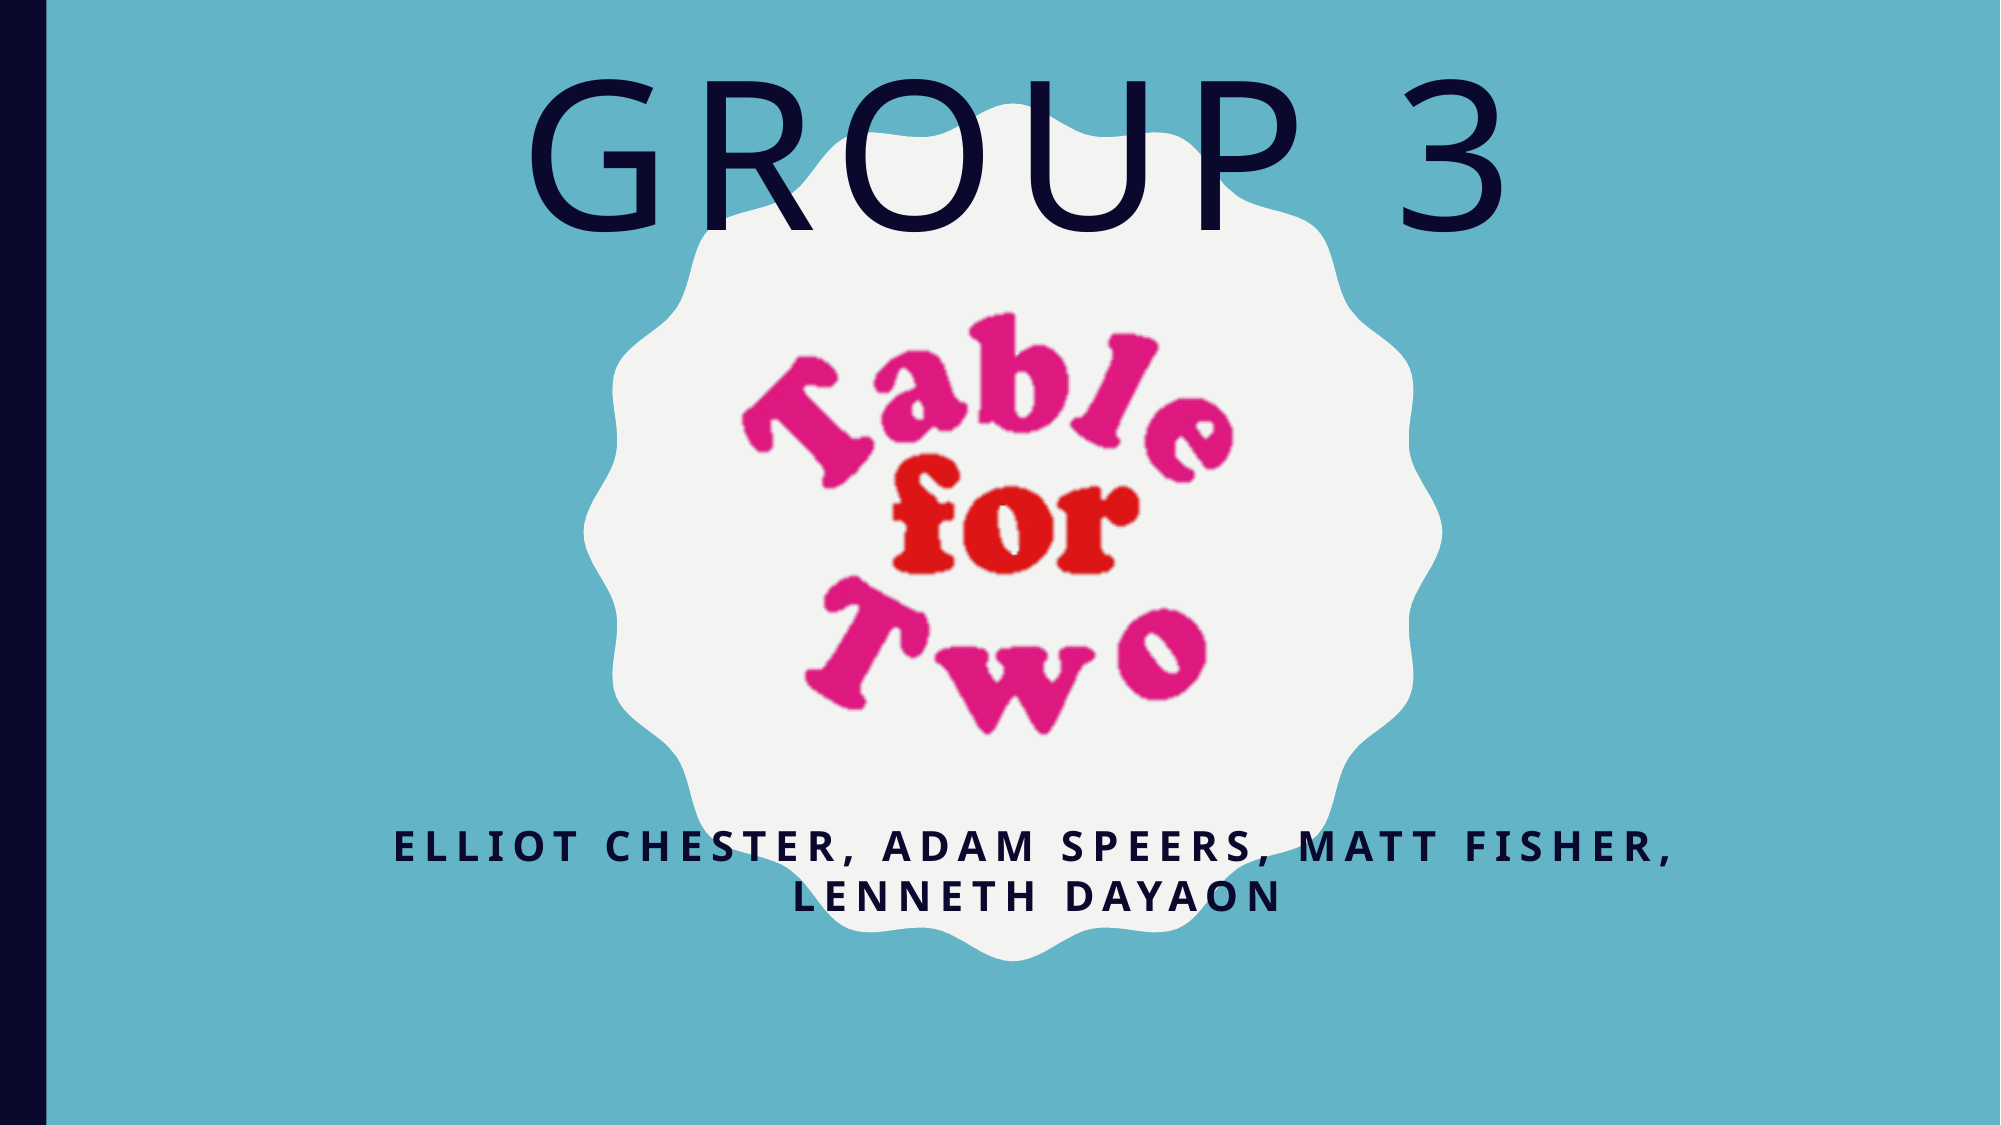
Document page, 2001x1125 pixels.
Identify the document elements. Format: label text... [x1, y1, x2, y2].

title Group 3 [150, 21, 1885, 305]
subtitle Elliot Chester, Adam Speers, Matt Fisher, Lenneth Dayaon [376, 812, 1697, 935]
picture [636, 111, 1399, 874]
